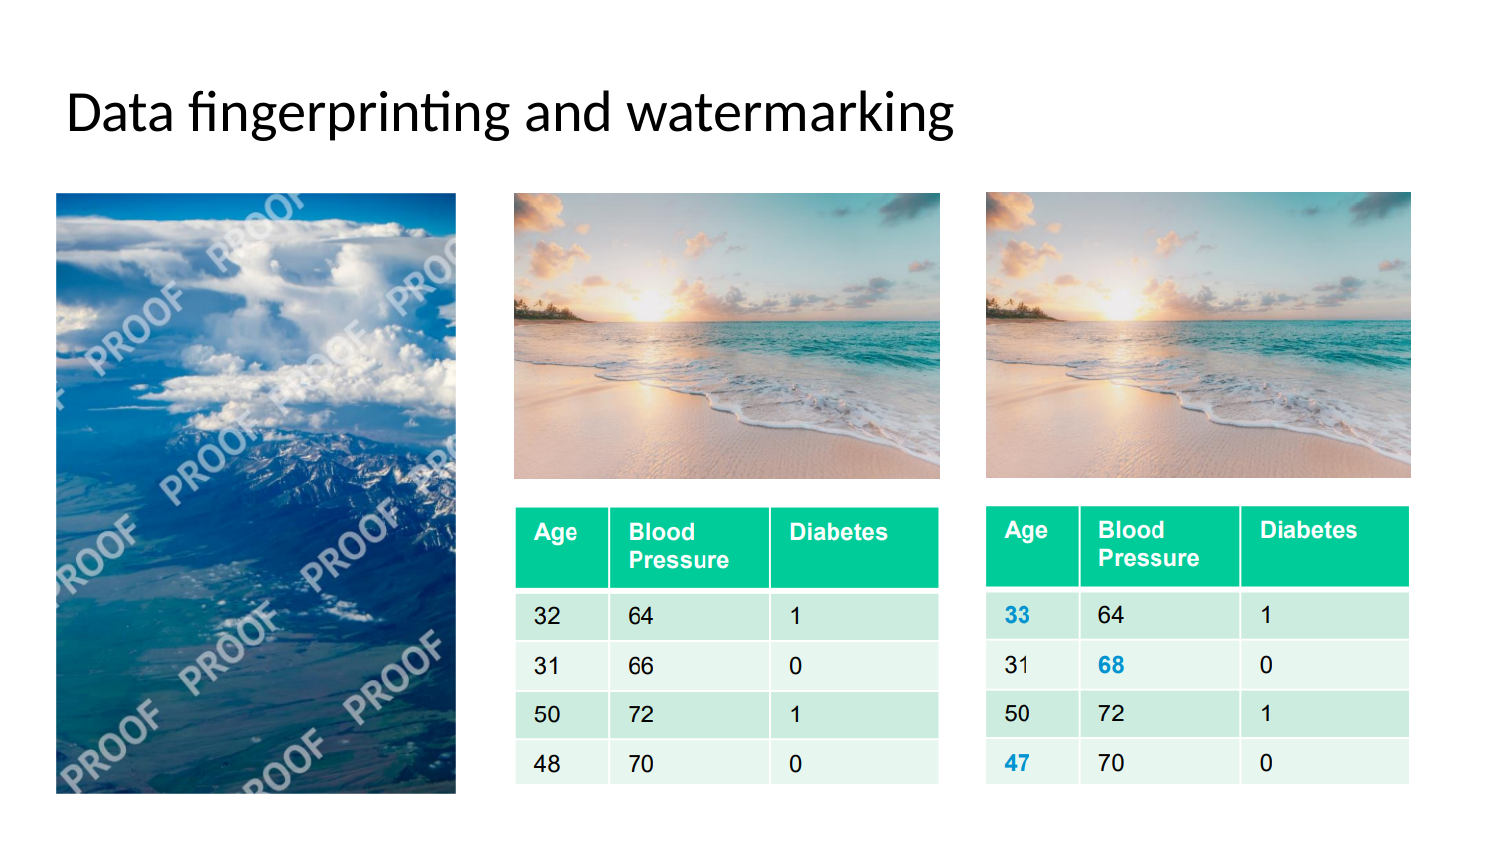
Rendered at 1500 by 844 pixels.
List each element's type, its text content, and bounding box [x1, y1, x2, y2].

picture [511, 188, 1412, 483]
picture [511, 504, 1412, 785]
title Data fingerprinting and watermarking [51, 72, 1449, 167]
picture [50, 188, 462, 799]
